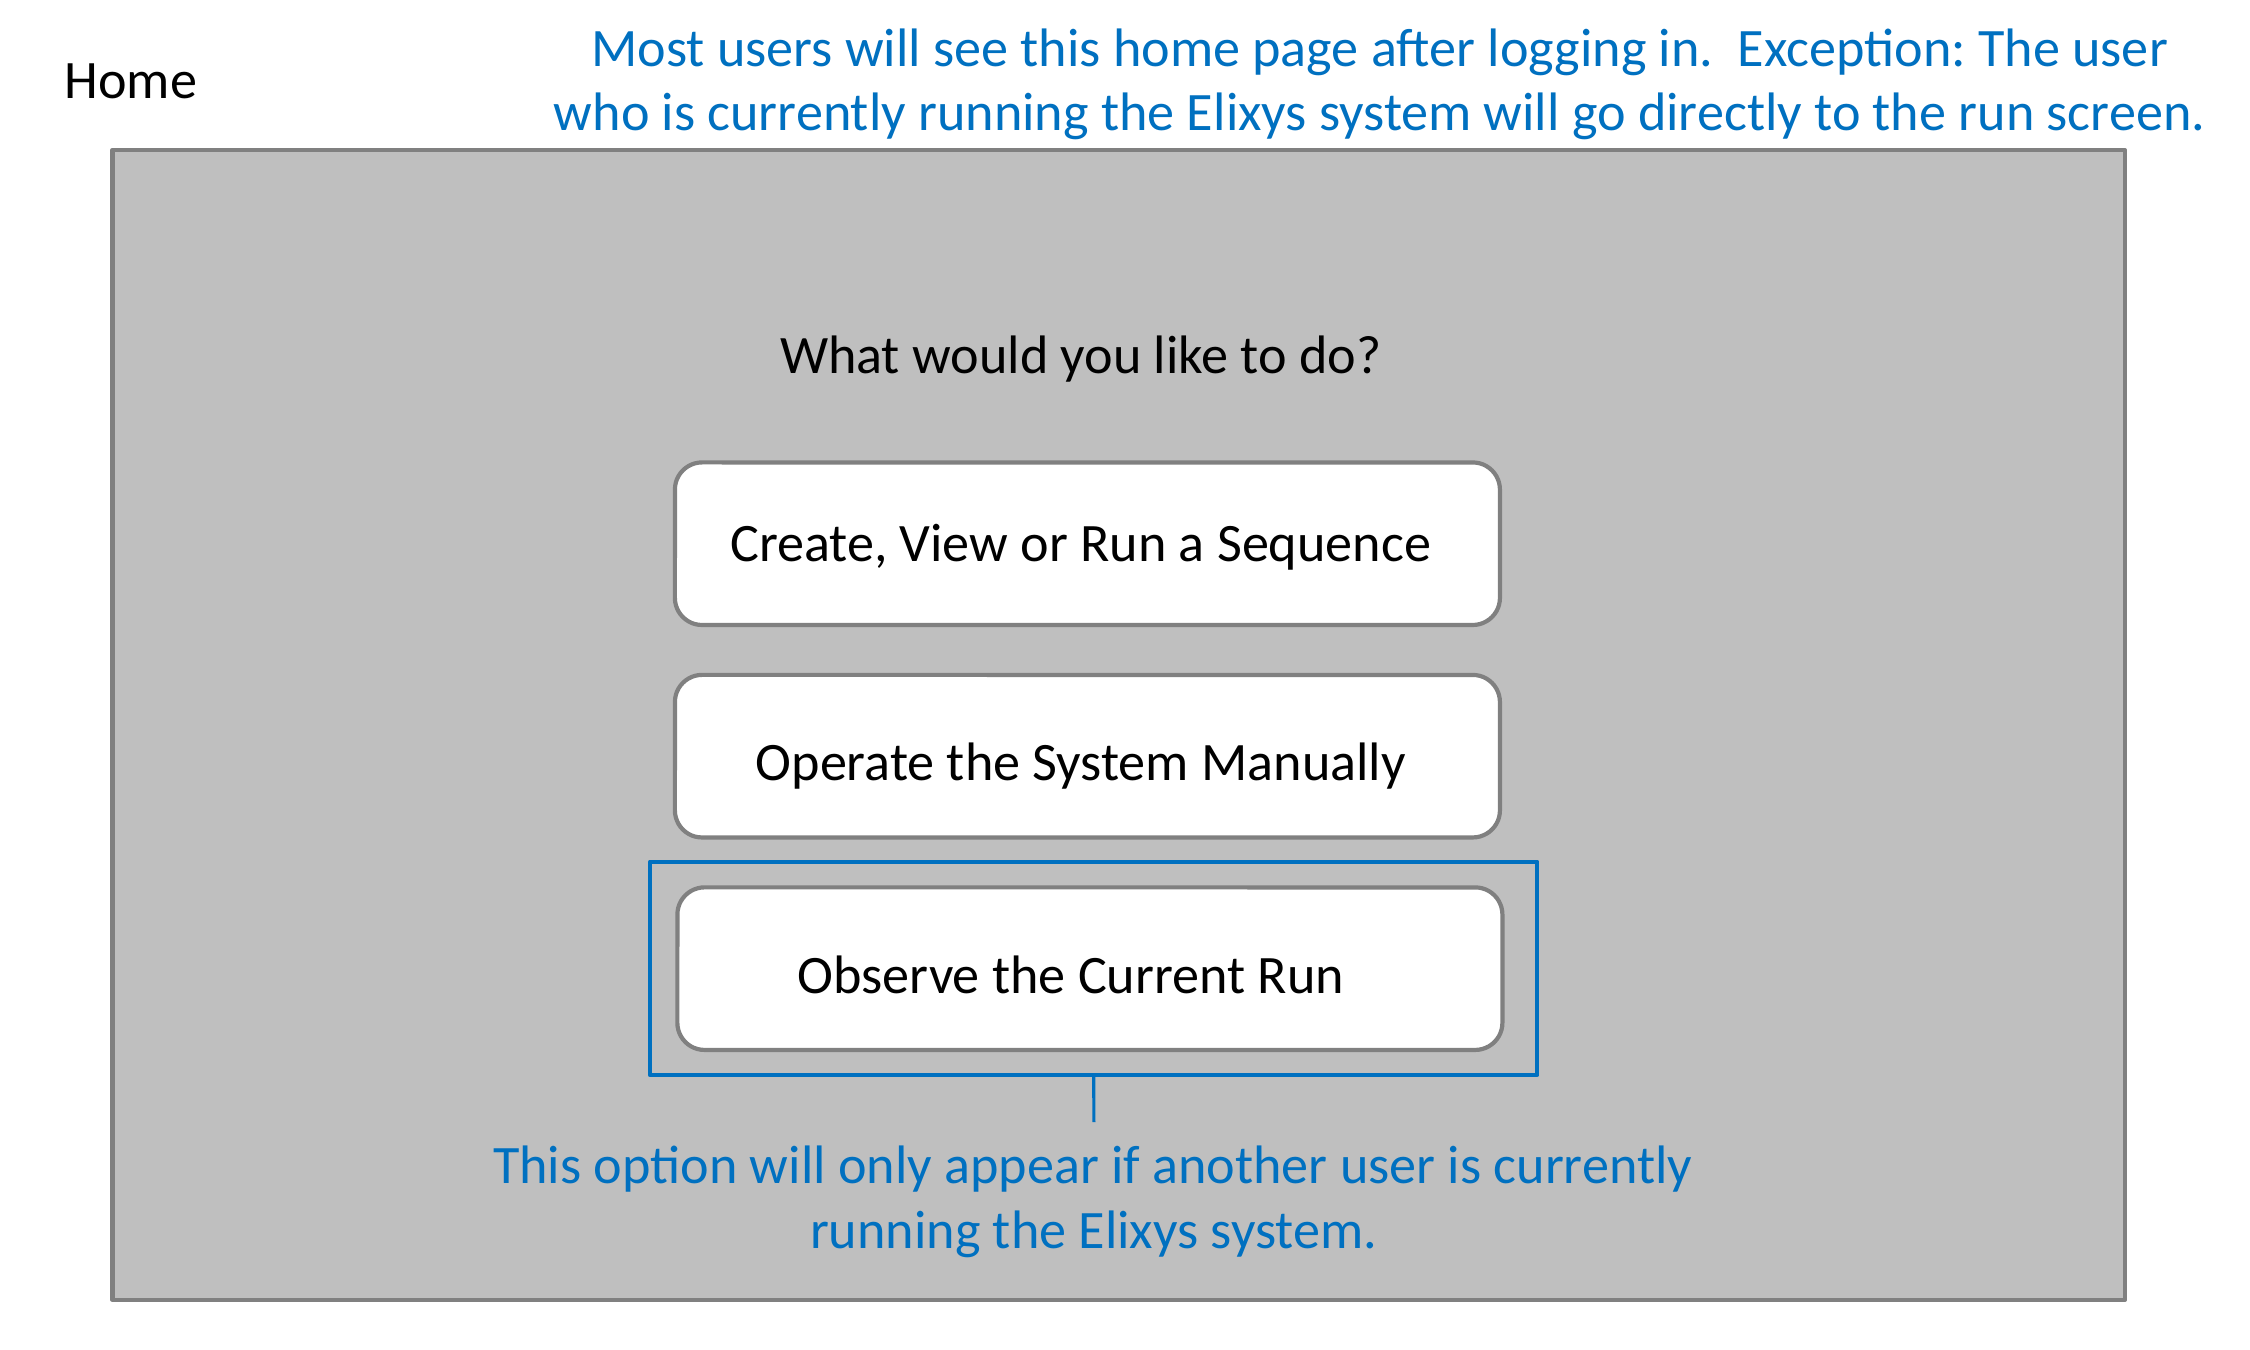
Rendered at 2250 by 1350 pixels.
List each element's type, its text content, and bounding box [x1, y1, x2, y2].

text_box Most users will see this home page after logging in. Exception: The user who is currently running the Elixys system will go directly to the run screen. [524, 4, 2238, 150]
text_box Home [50, 37, 524, 118]
text_box [110, 148, 2127, 1302]
text_box [648, 860, 1539, 1077]
text_box [672, 672, 1503, 840]
text_box Operate the System Manually [687, 719, 1475, 799]
text_box What would you like to do? [612, 312, 1550, 393]
text_box Create, View or Run a Sequence [687, 499, 1475, 580]
text_box [672, 460, 1503, 628]
text_box This option will only appear if another user is currently running the Elixys system. [343, 1122, 1844, 1267]
